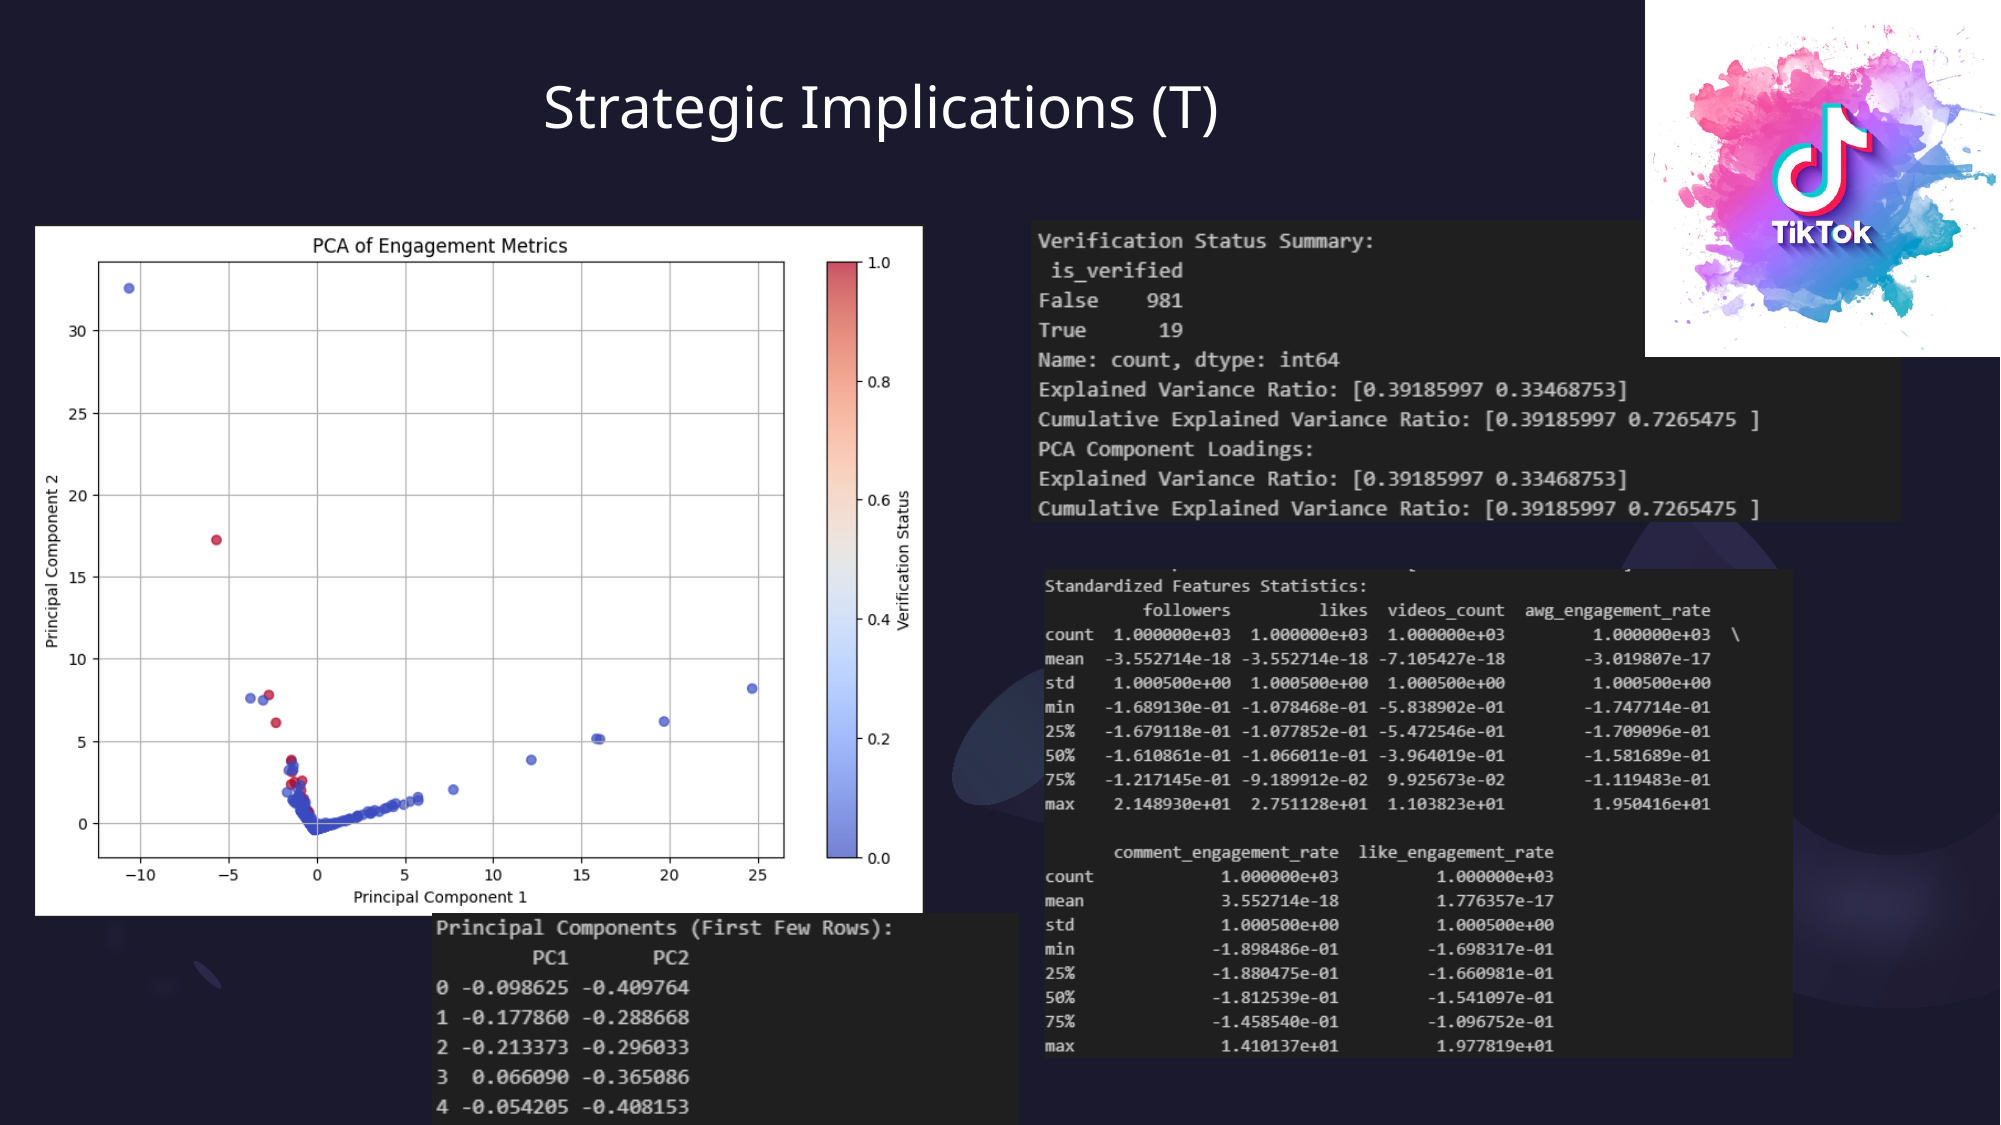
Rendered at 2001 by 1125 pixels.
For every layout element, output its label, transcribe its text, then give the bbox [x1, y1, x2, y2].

text_box Strategic Implications (T) [529, 62, 1234, 147]
picture [1031, 0, 2000, 522]
picture [1044, 569, 1793, 1058]
picture [34, 224, 1019, 1125]
